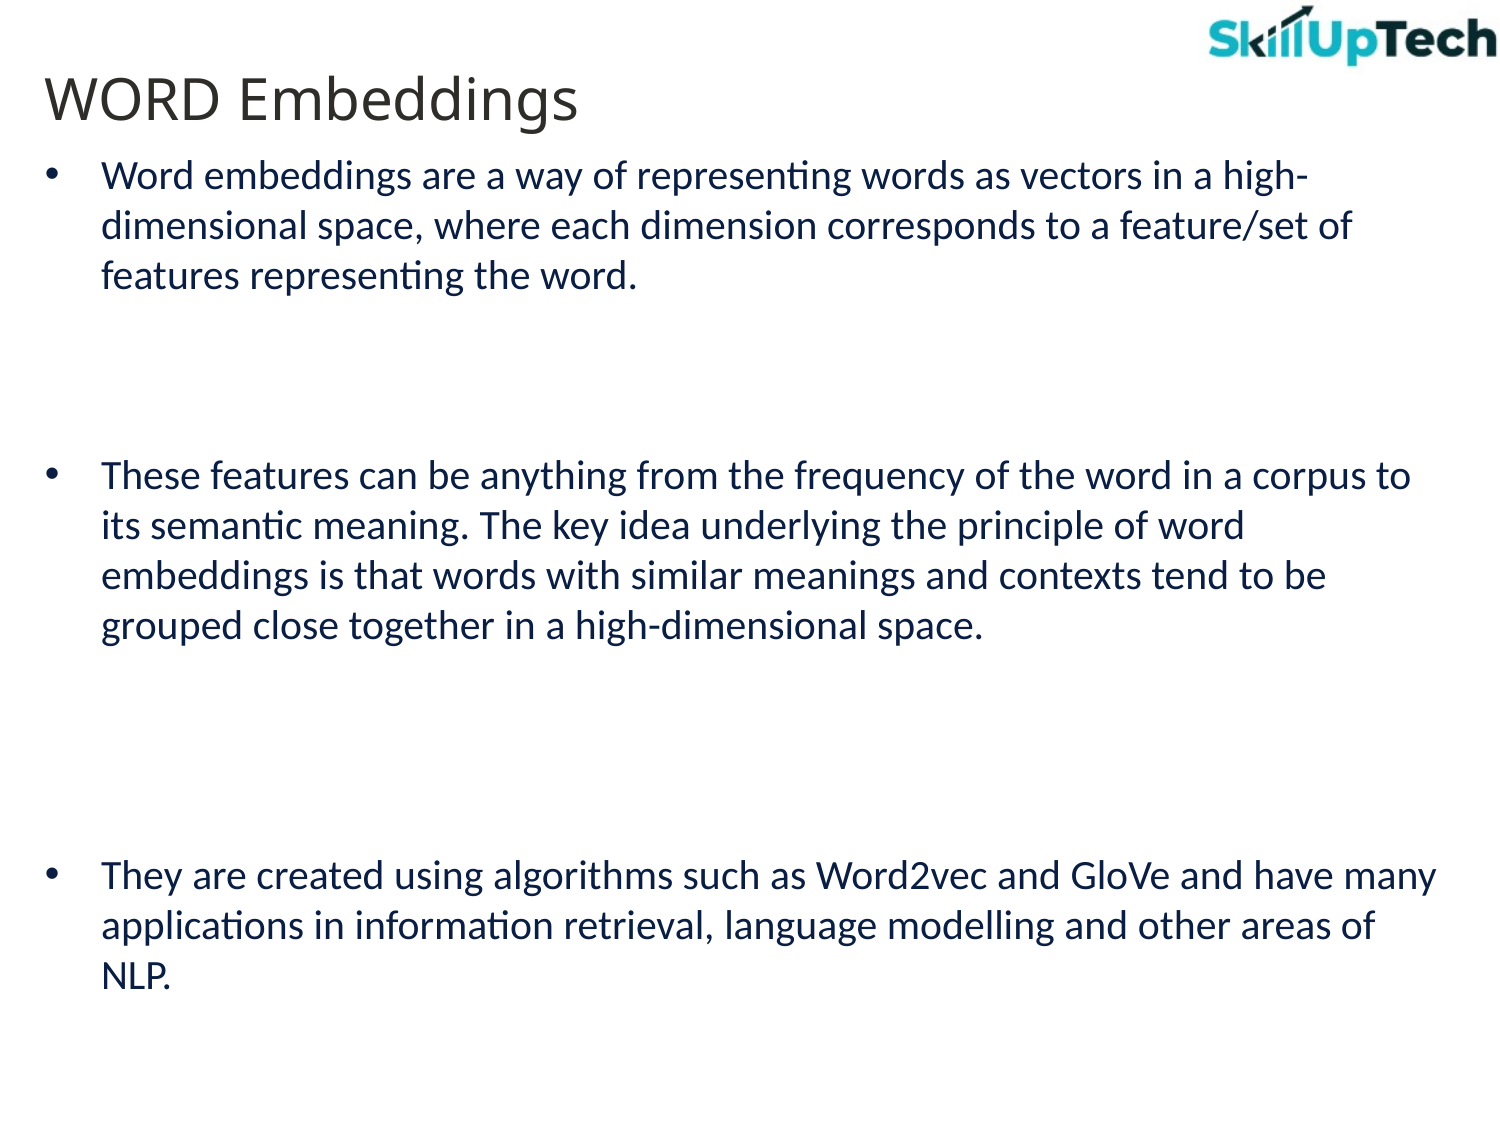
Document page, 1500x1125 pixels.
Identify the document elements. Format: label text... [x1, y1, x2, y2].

picture [1198, 0, 1500, 74]
text_box Word embeddings are a way of representing words as vectors in a high-dimensional space, where each dimension corresponds to a feature/set of features representing the word. These features can be anything from the frequency of the word in a corpus to its semantic meaning. The key idea underlying the principle of word embeddings is that words with similar meanings and contexts tend to be grouped close together in a high-dimensional space. They are created using algorithms such as Word2vec and GloVe and have many applications in information retrieval, language modelling and other areas of NLP. [30, 140, 1459, 1006]
text_box WORD Embeddings [30, 54, 782, 140]
